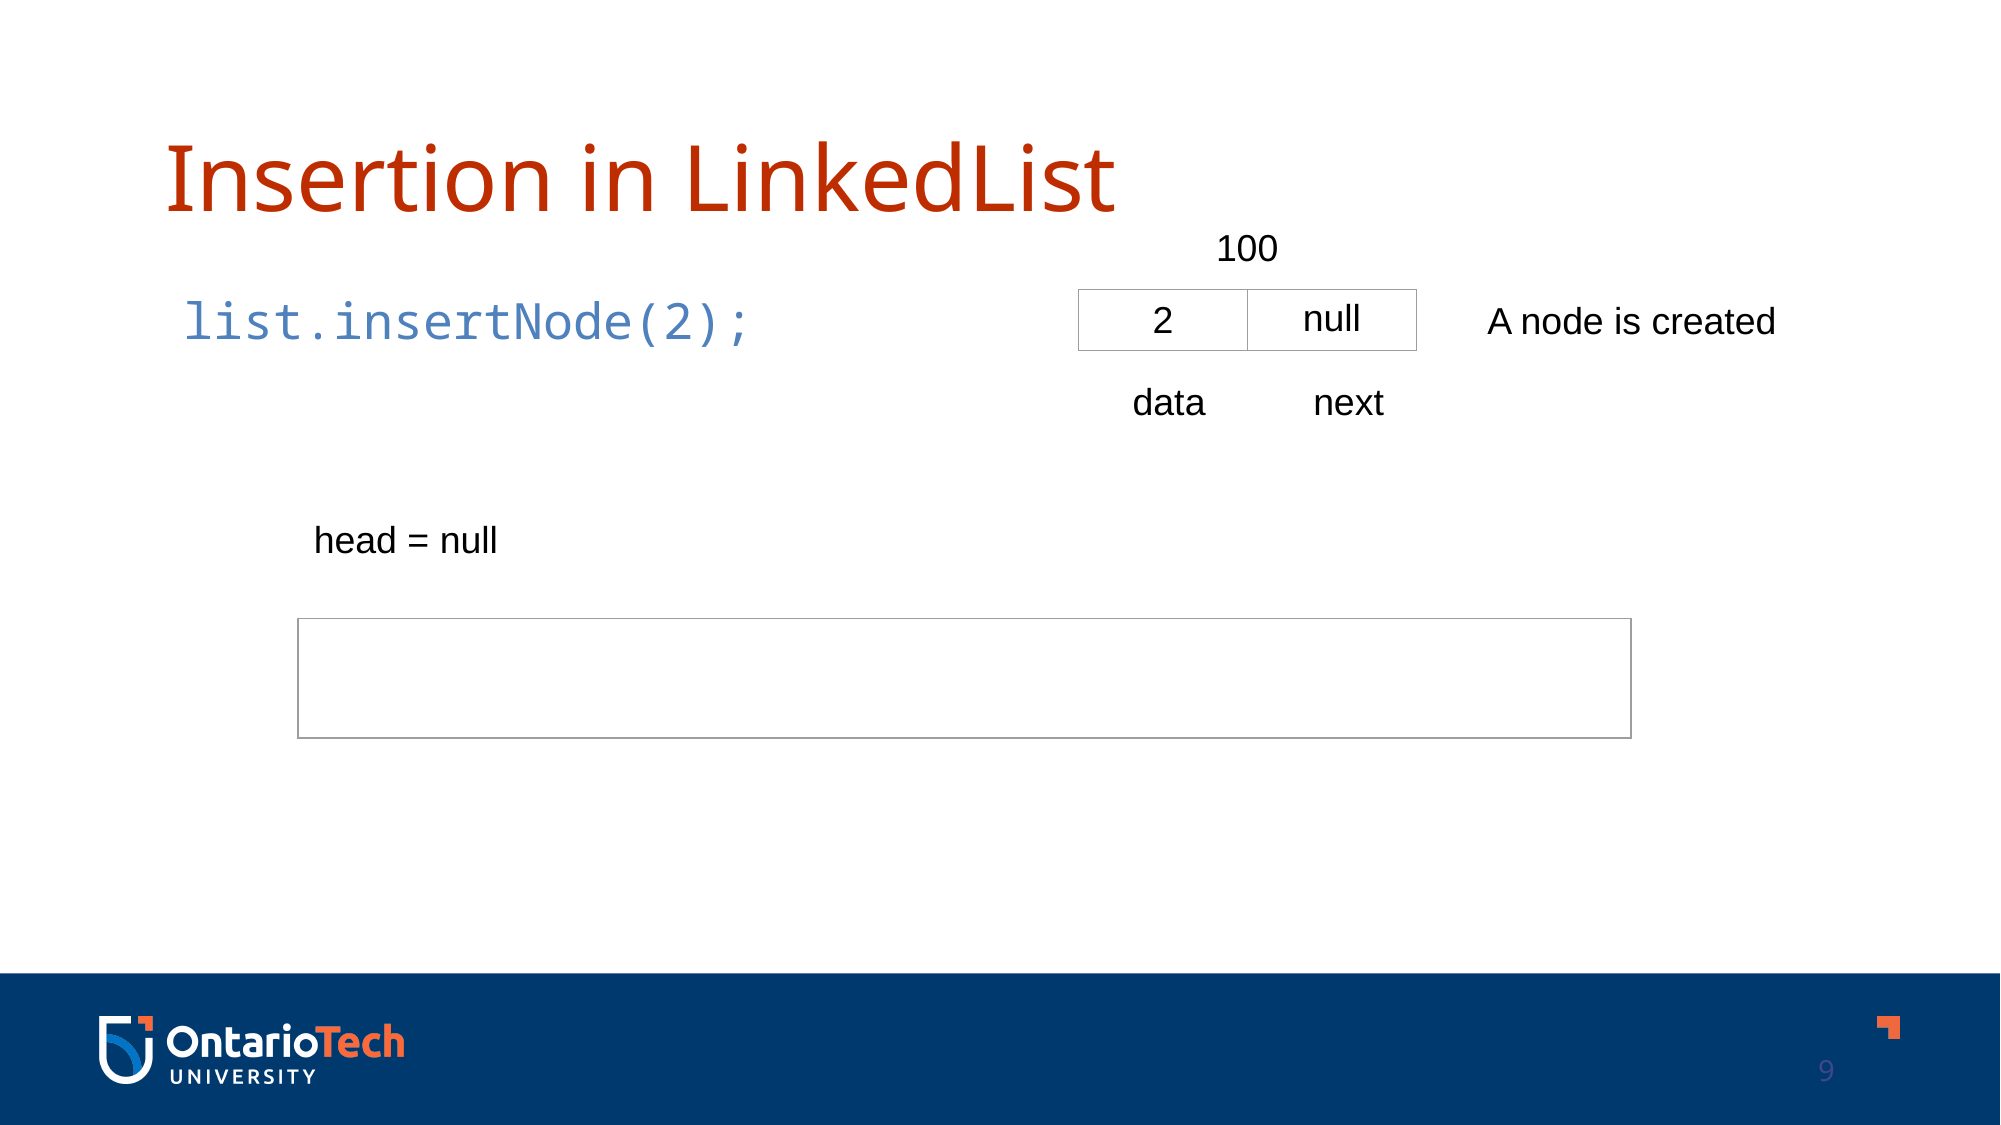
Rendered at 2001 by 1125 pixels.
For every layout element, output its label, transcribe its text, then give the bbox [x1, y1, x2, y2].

picture [1877, 1016, 1900, 1039]
picture [99, 1016, 404, 1084]
table_header [299, 619, 1630, 737]
text_box list.insertNode(2); [168, 282, 1170, 357]
text_box 9 [1433, 1025, 1850, 1100]
text_box Insertion in LinkedList [150, 49, 1884, 238]
text_box next [1298, 370, 1400, 431]
text_box data [1117, 370, 1221, 431]
text_box head = null [299, 509, 513, 569]
table_header 2 [1079, 290, 1247, 350]
table_header null [1248, 290, 1416, 350]
text_box A node is created [1472, 289, 1792, 350]
text_box 100 [1201, 216, 1294, 277]
